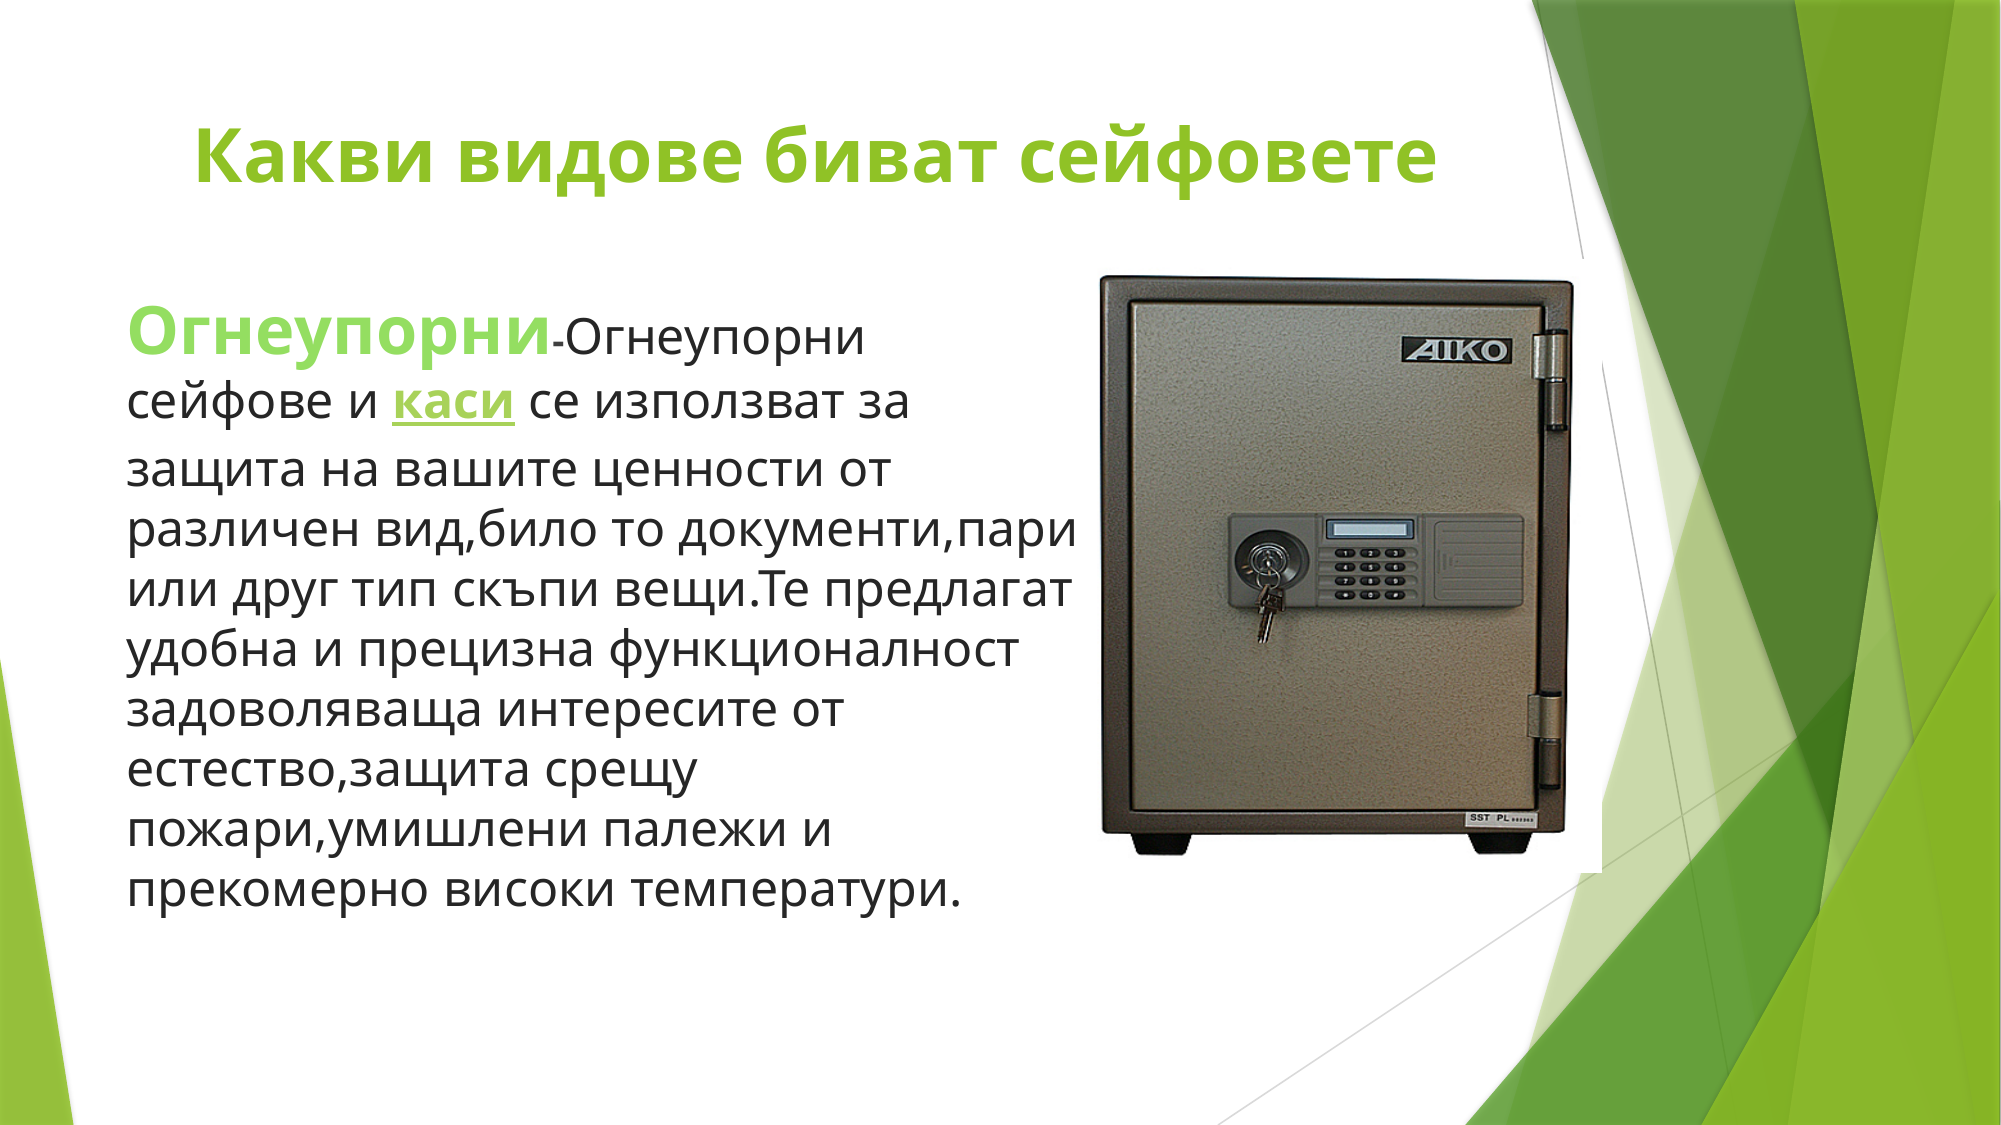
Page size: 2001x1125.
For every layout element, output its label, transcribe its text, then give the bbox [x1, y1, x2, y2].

list Огнеупорни-Огнеупорни сейфове и каси се използват за защита на вашите ценности от различен вид,било то документи,пари или друг тип скъпи вещи.Те предлагат удобна и прецизна функционалност задоволяваща интересите от естество,защита срещу пожари,умишлени палежи и прекомерно високи температури. [111, 200, 1099, 1109]
picture [1076, 259, 1602, 874]
title Какви видове биват сейфовете [111, 99, 1522, 258]
